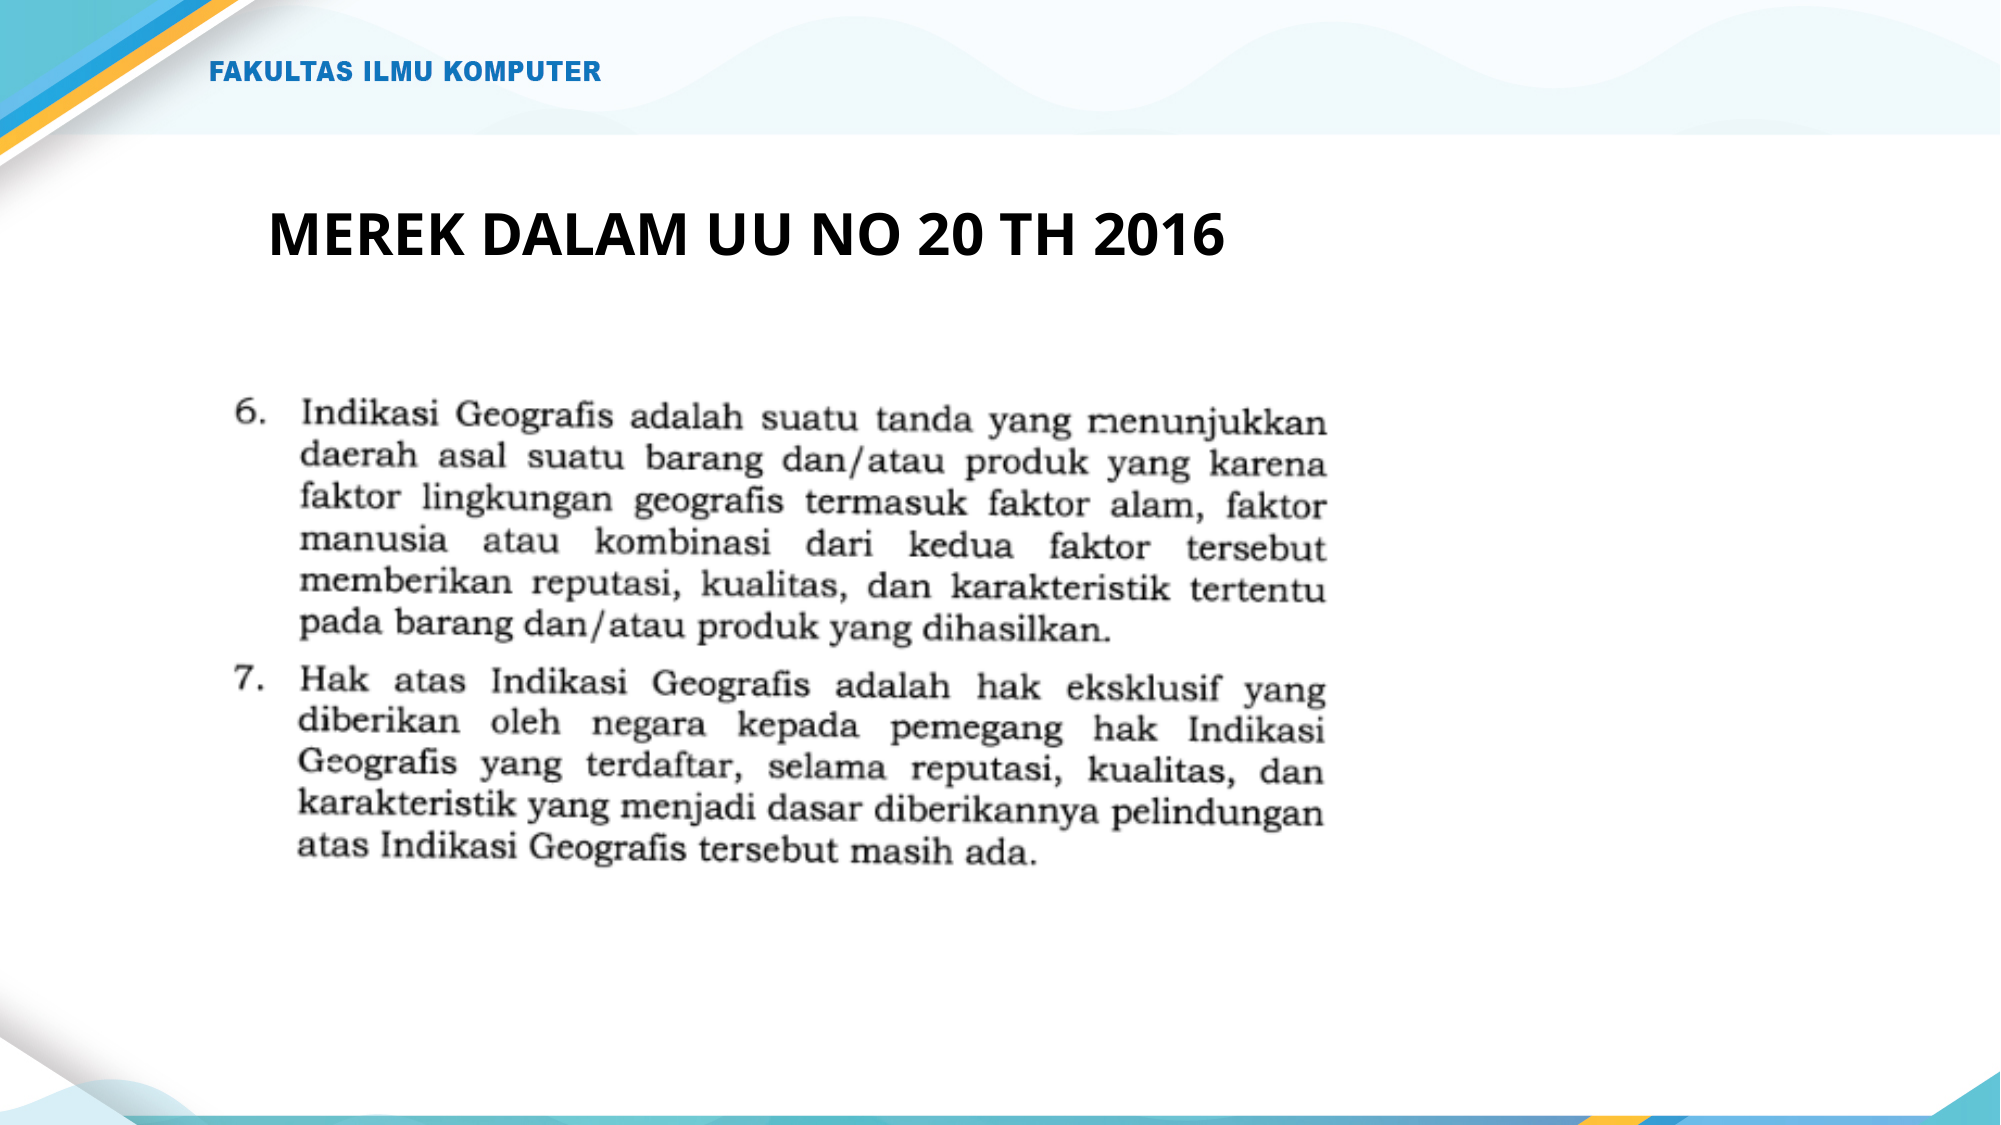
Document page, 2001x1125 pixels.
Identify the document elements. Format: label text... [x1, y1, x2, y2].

title MEREK DALAM UU NO 20 TH 2016 [252, 170, 1852, 303]
picture [0, 0, 2000, 1125]
